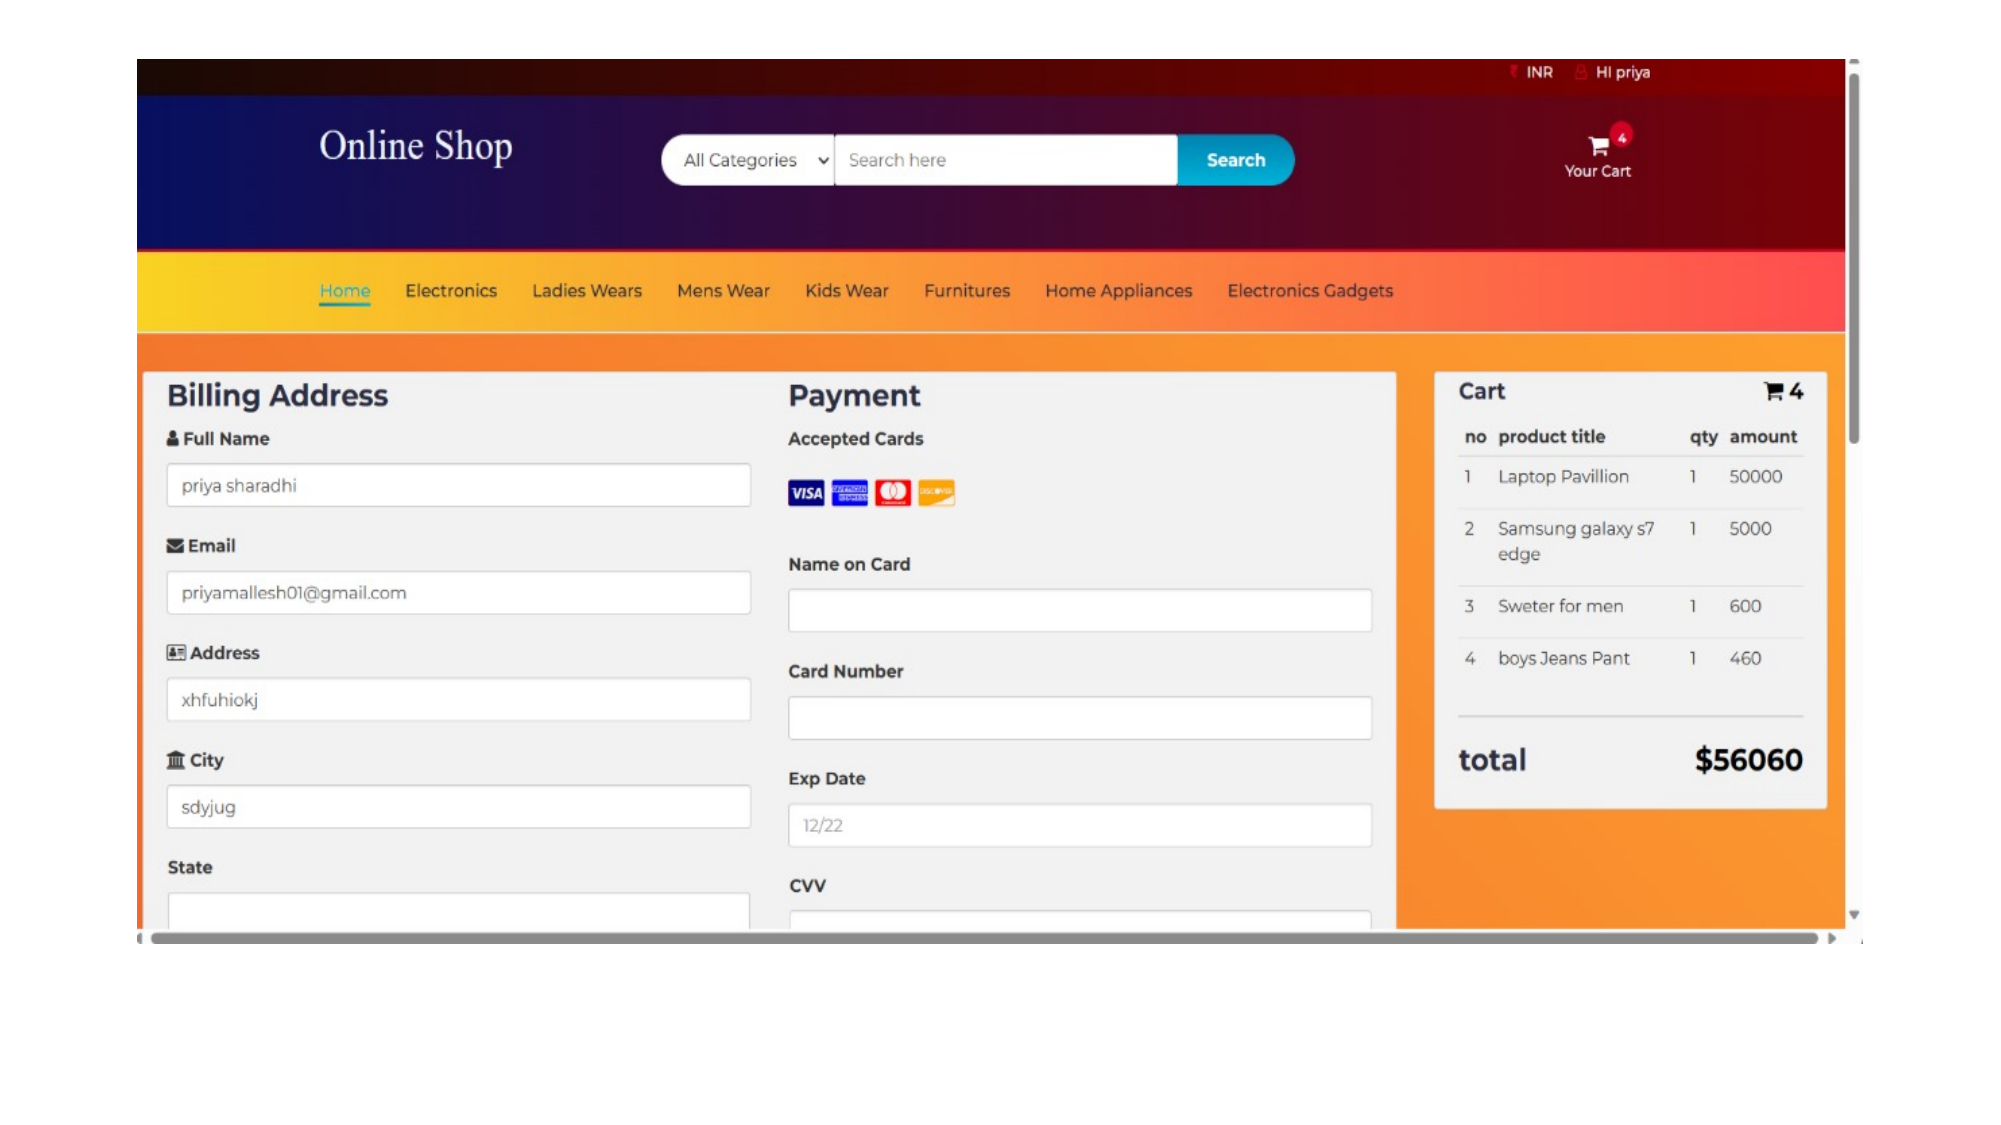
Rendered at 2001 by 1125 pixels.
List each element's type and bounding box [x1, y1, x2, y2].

list [136, 59, 1863, 945]
